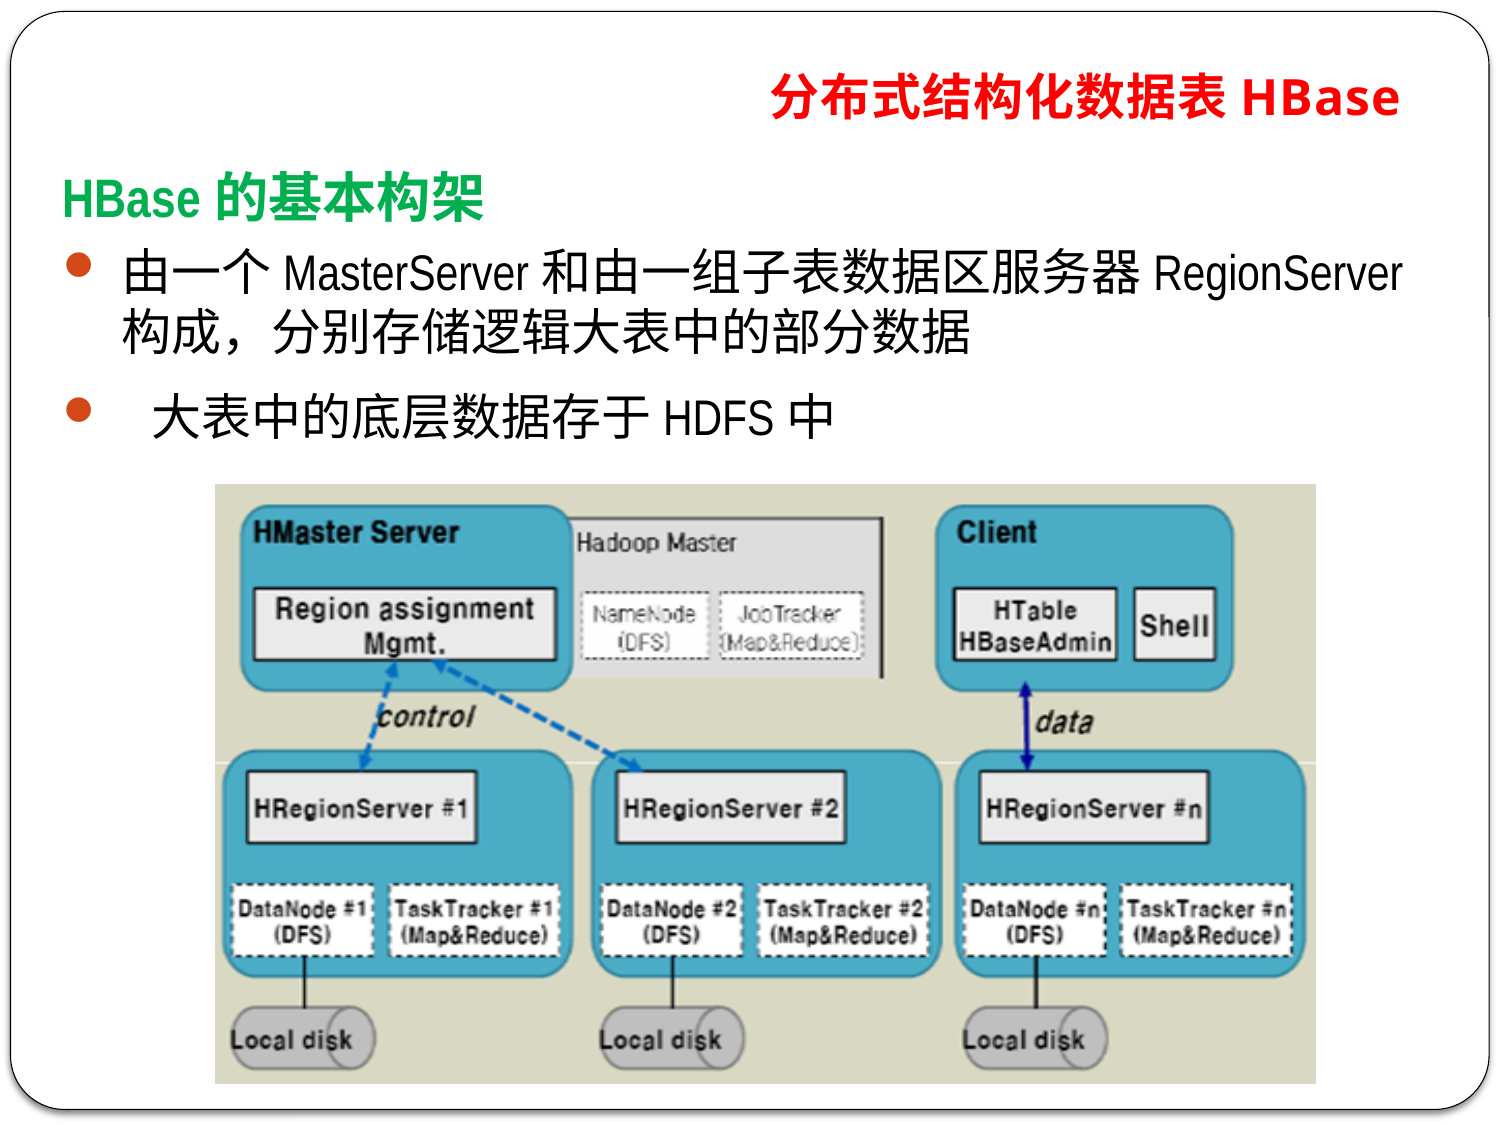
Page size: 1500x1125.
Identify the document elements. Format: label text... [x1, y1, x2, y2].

text_box 分布式结构化数据表HBase [140, 61, 1416, 141]
list HBase的基本构架 由一个MasterServer和由一组子表数据区服务器RegionServer构成，分别存储逻辑大表中的部分数据 大表中的底层数据存于HDFS中 [48, 155, 1475, 1085]
picture [215, 484, 1317, 1084]
